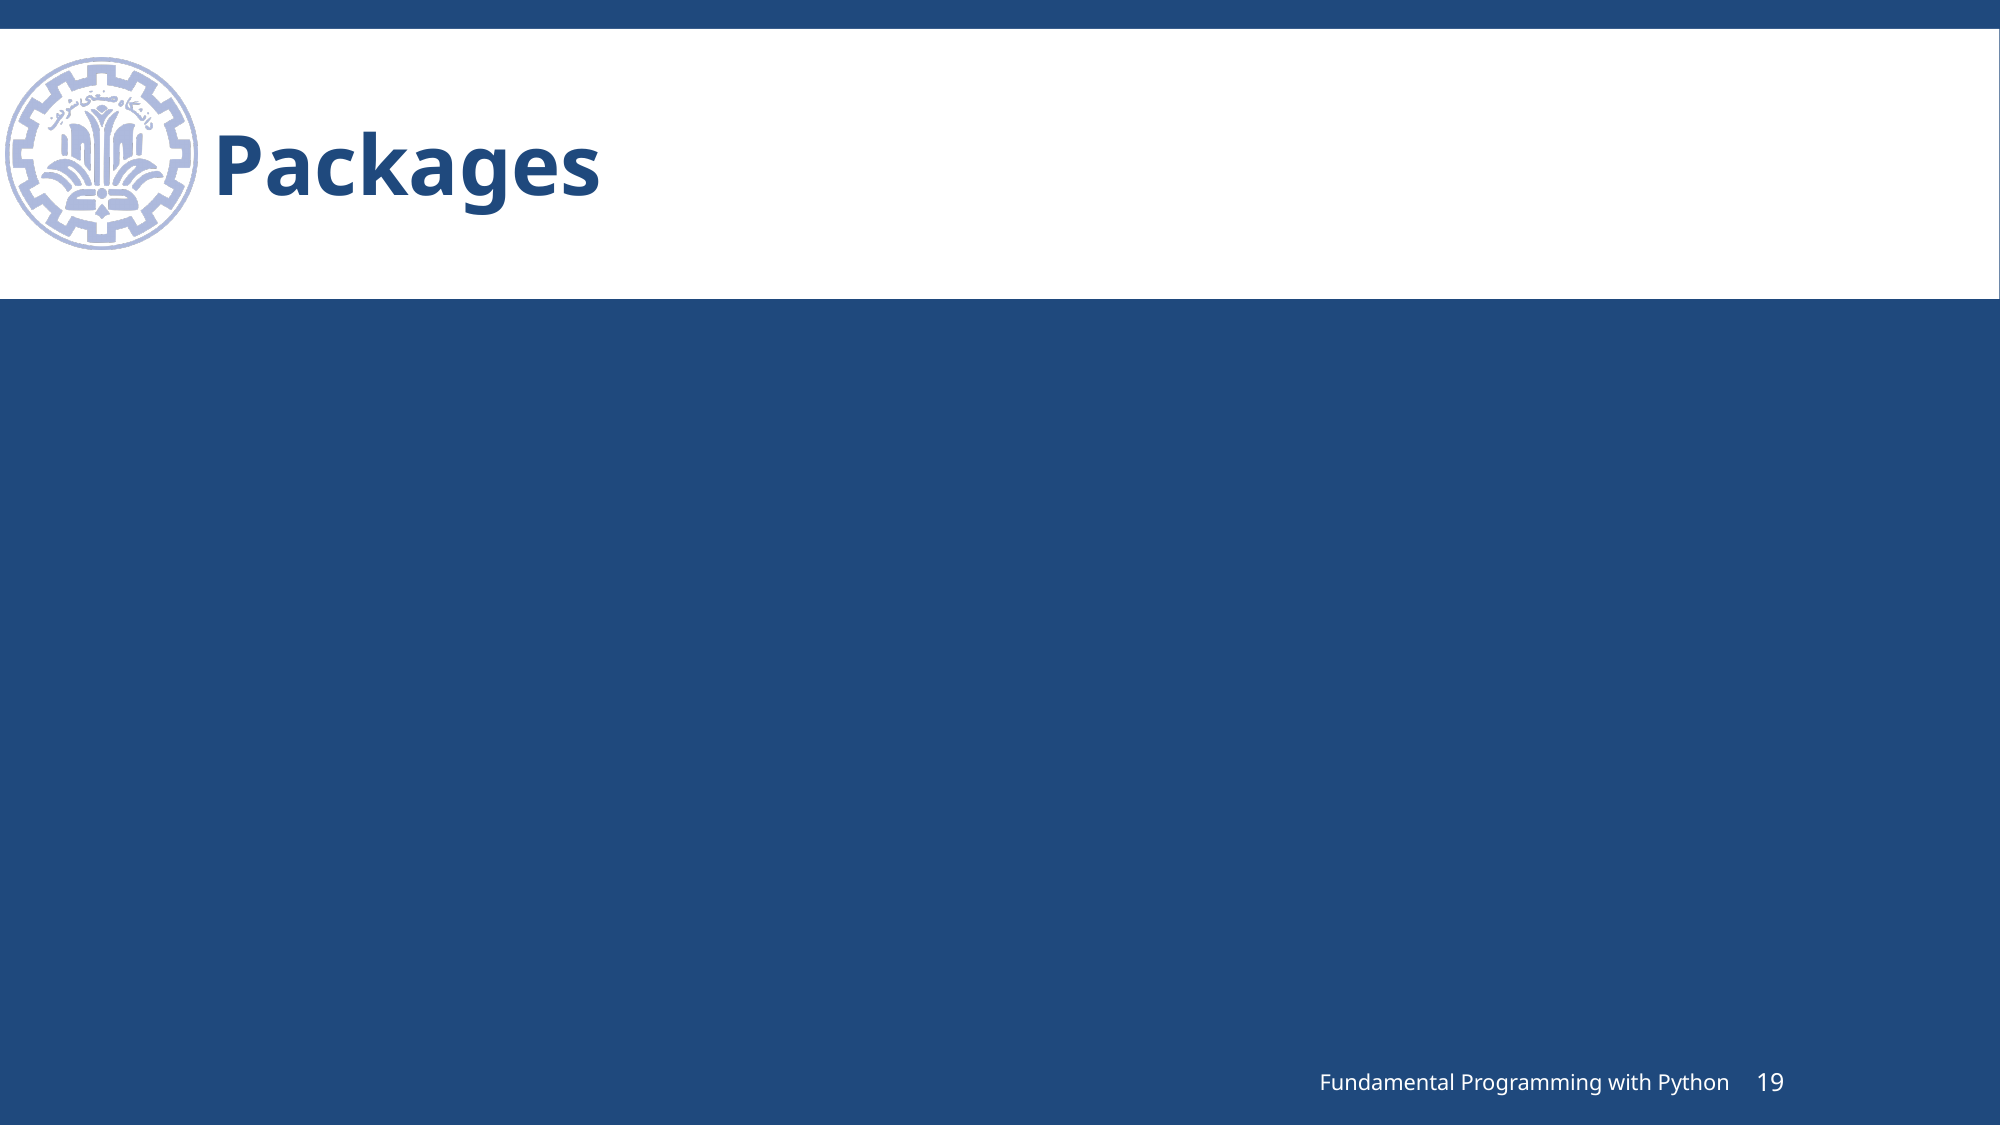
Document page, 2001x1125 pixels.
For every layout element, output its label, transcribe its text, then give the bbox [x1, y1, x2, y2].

footer Fundamental Programming with Python [918, 1053, 1746, 1114]
title Packages [197, 46, 1803, 295]
slide_number 19 [1748, 1053, 1904, 1114]
